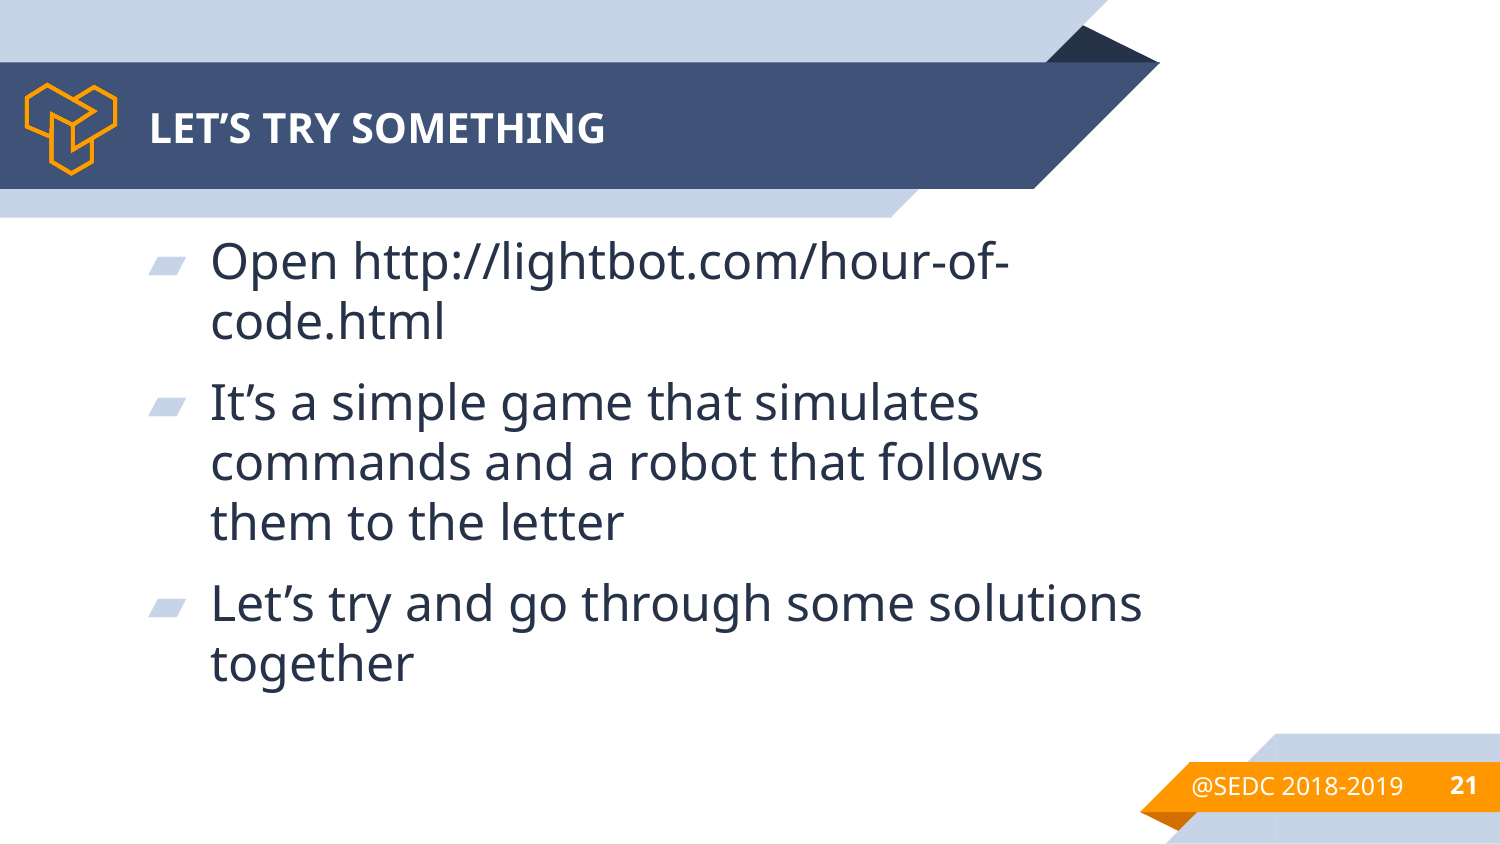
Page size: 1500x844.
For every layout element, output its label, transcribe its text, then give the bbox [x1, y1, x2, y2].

text_box Open http://lightbot.com/hour-of-code.html It’s a simple game that simulates commands and a robot that follows them to the letter Let’s try and go through some solutions together [120, 274, 1177, 647]
text_box @SEDC 2018-2019 [1176, 755, 1445, 839]
slide_number 21 [1445, 760, 1494, 813]
picture [21, 77, 121, 177]
title LET’S TRY SOMETHING [133, 64, 997, 190]
